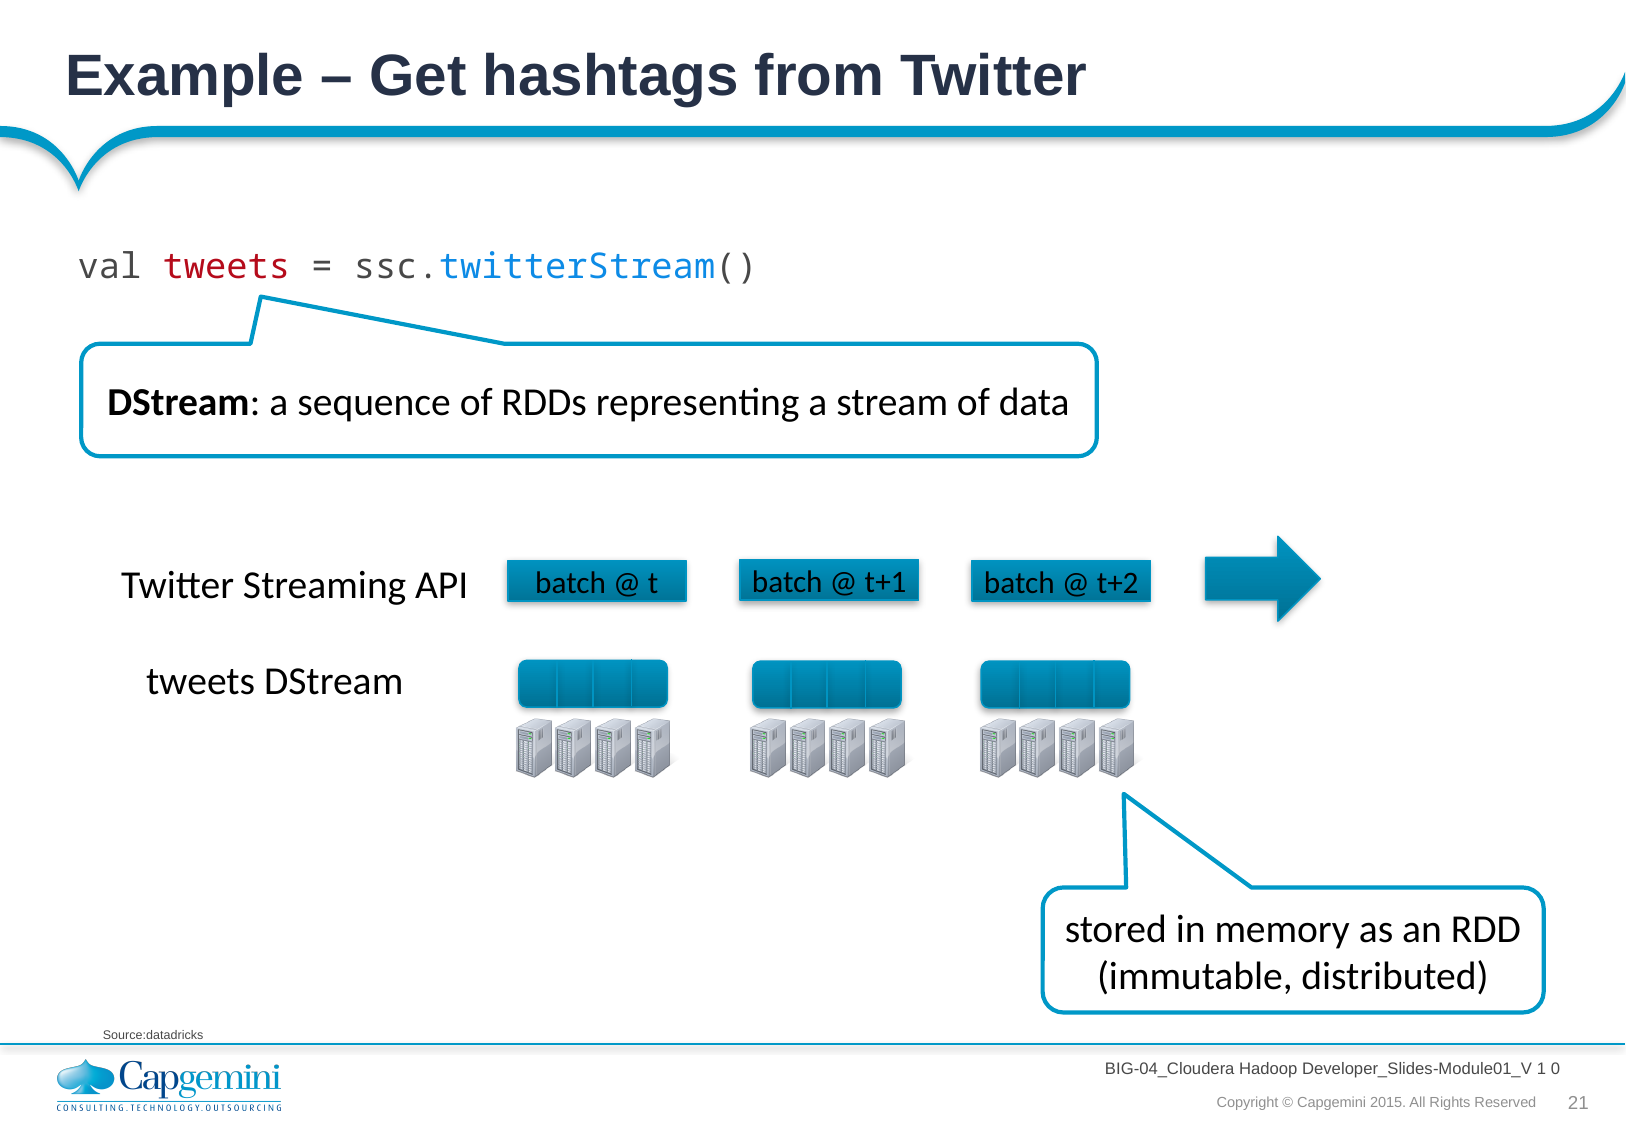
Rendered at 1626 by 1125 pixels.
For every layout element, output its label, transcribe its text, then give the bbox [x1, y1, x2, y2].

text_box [509, 716, 685, 780]
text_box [518, 659, 668, 709]
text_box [973, 716, 1149, 780]
list val tweets = ssc.twitterStream() [77, 237, 1554, 1038]
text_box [507, 536, 1321, 622]
title Example – Get hashtags from Twitter [61, 12, 1625, 143]
picture [57, 1059, 281, 1111]
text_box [980, 659, 1130, 709]
text_box Twitter Streaming API [114, 555, 502, 610]
text_box DStream: a sequence of RDDs representing a stream of data [79, 294, 1099, 459]
text_box stored in memory as an RDD (immutable, distributed) [1040, 791, 1546, 1015]
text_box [752, 659, 902, 709]
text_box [743, 716, 919, 780]
text_box tweets DStream [139, 651, 470, 706]
text_box Source:datadricks [88, 1019, 219, 1050]
